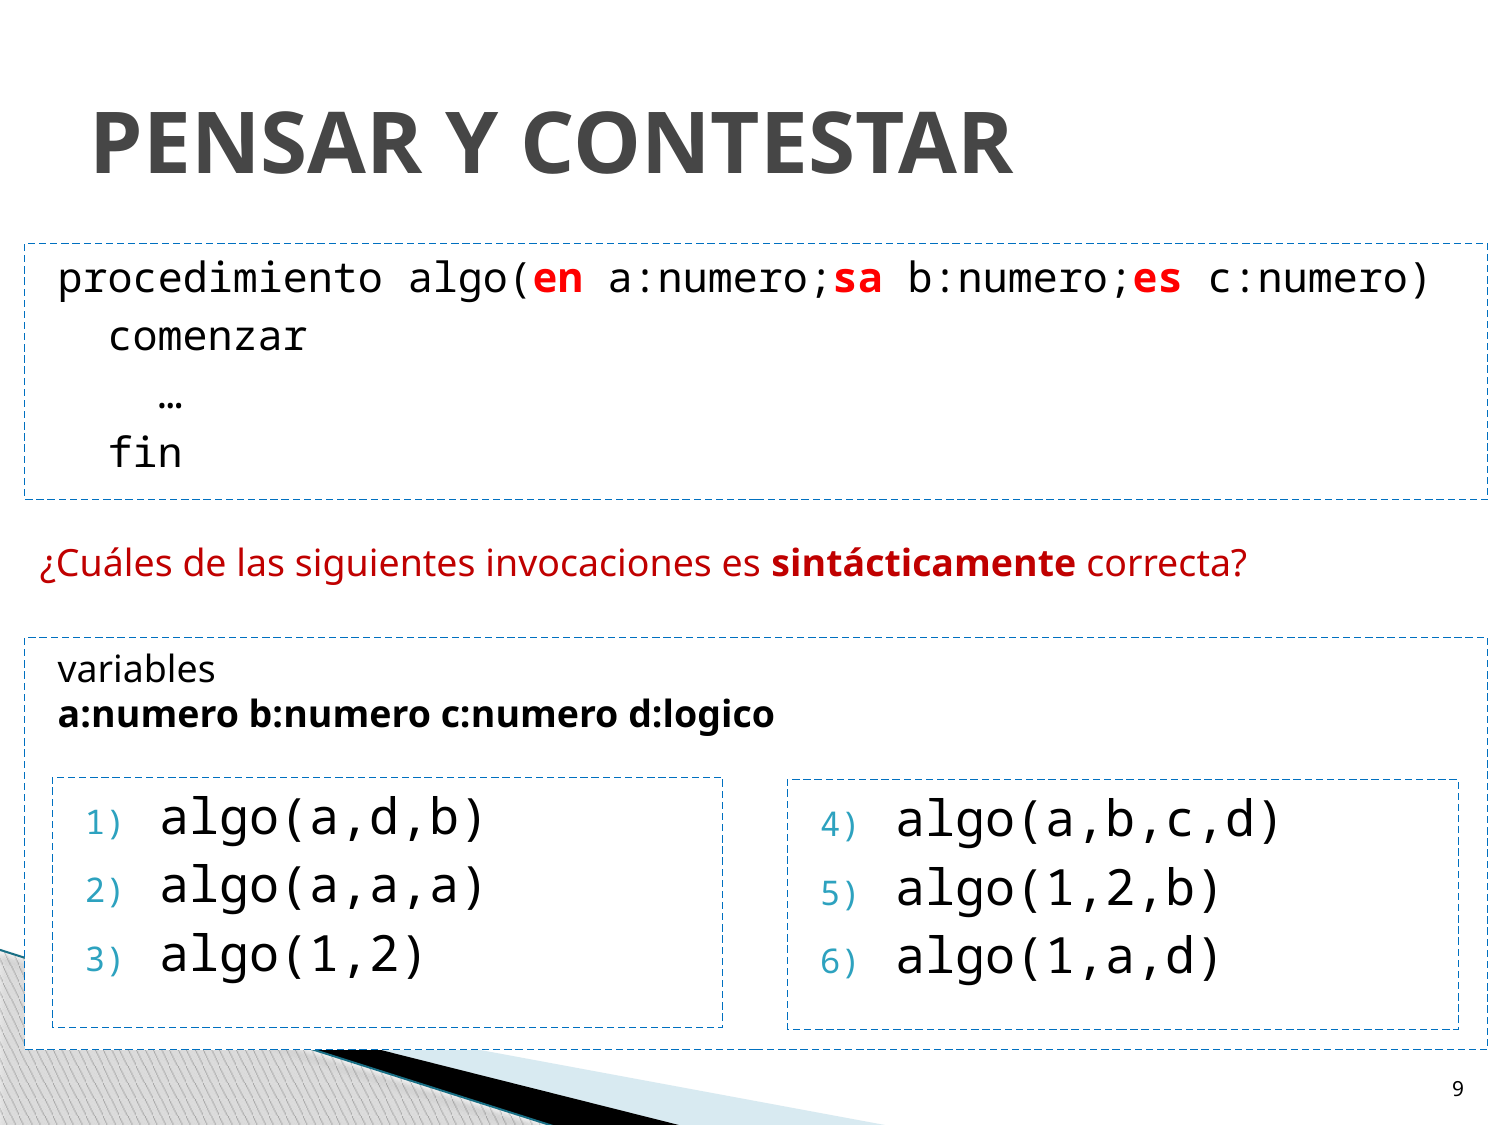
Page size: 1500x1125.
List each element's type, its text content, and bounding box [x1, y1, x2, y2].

text_box variables a:numero b:numero c:numero d:logico [24, 637, 1488, 1050]
list procedimiento algo(en a:numero;sa b:numero;es c:numero) comenzar … fin [24, 243, 1488, 500]
title PENSAR Y CONTESTAR [75, 45, 1425, 233]
text_box ¿Cuáles de las siguientes invocaciones es sintácticamente correcta? [24, 531, 1488, 592]
text_box algo(a,b,c,d) algo(1,2,b) algo(1,a,d) [787, 779, 1459, 1030]
text_box algo(a,d,b) algo(a,a,a) algo(1,2) [52, 777, 723, 1028]
slide_number 9 [1418, 1051, 1479, 1112]
